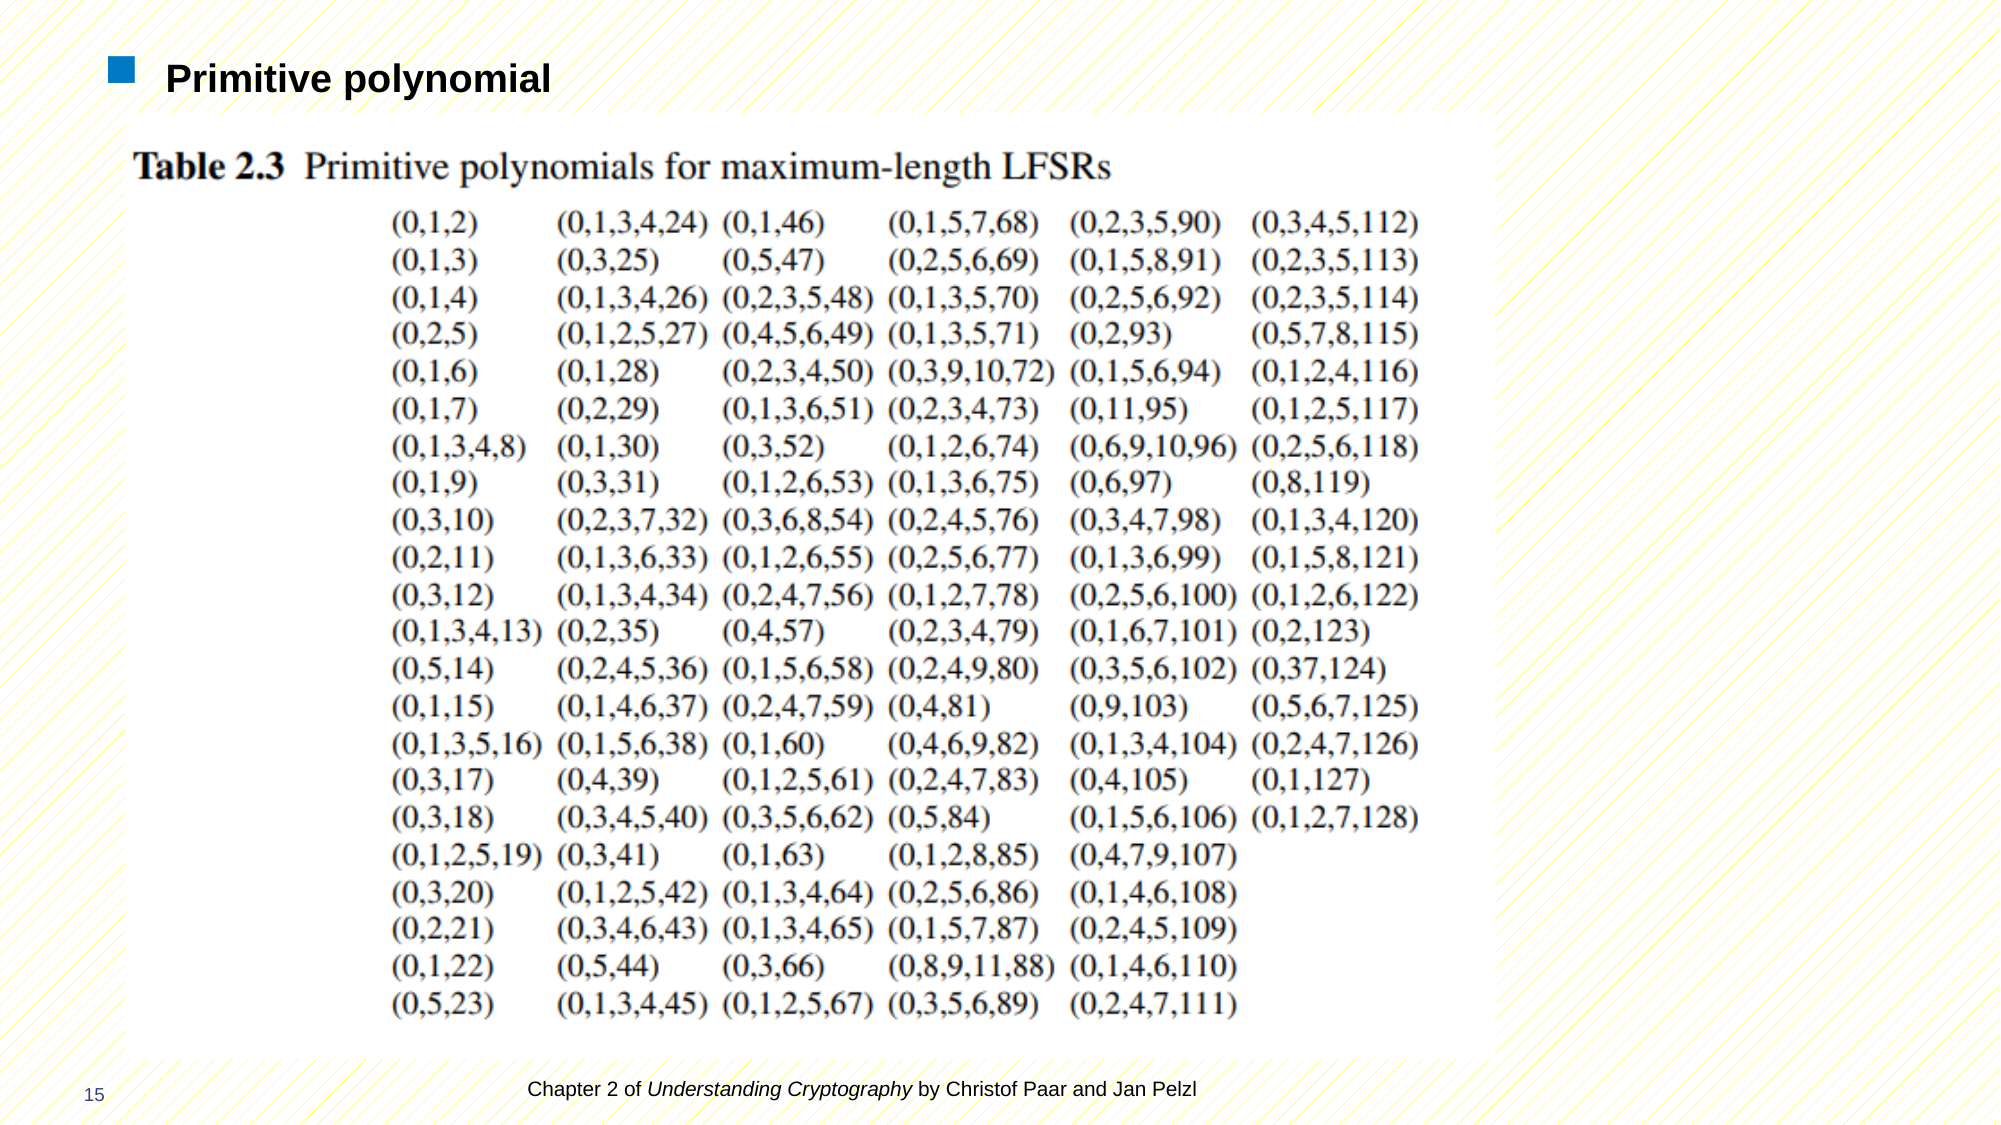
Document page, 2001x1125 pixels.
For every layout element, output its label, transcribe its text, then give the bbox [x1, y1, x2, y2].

footer Chapter 2 of Understanding Cryptography by Christof Paar and Jan Pelzl [527, 1070, 1473, 1114]
slide_number 15 [38, 1082, 150, 1118]
picture [125, 113, 1495, 1059]
title Primitive polynomial [103, 52, 1517, 138]
